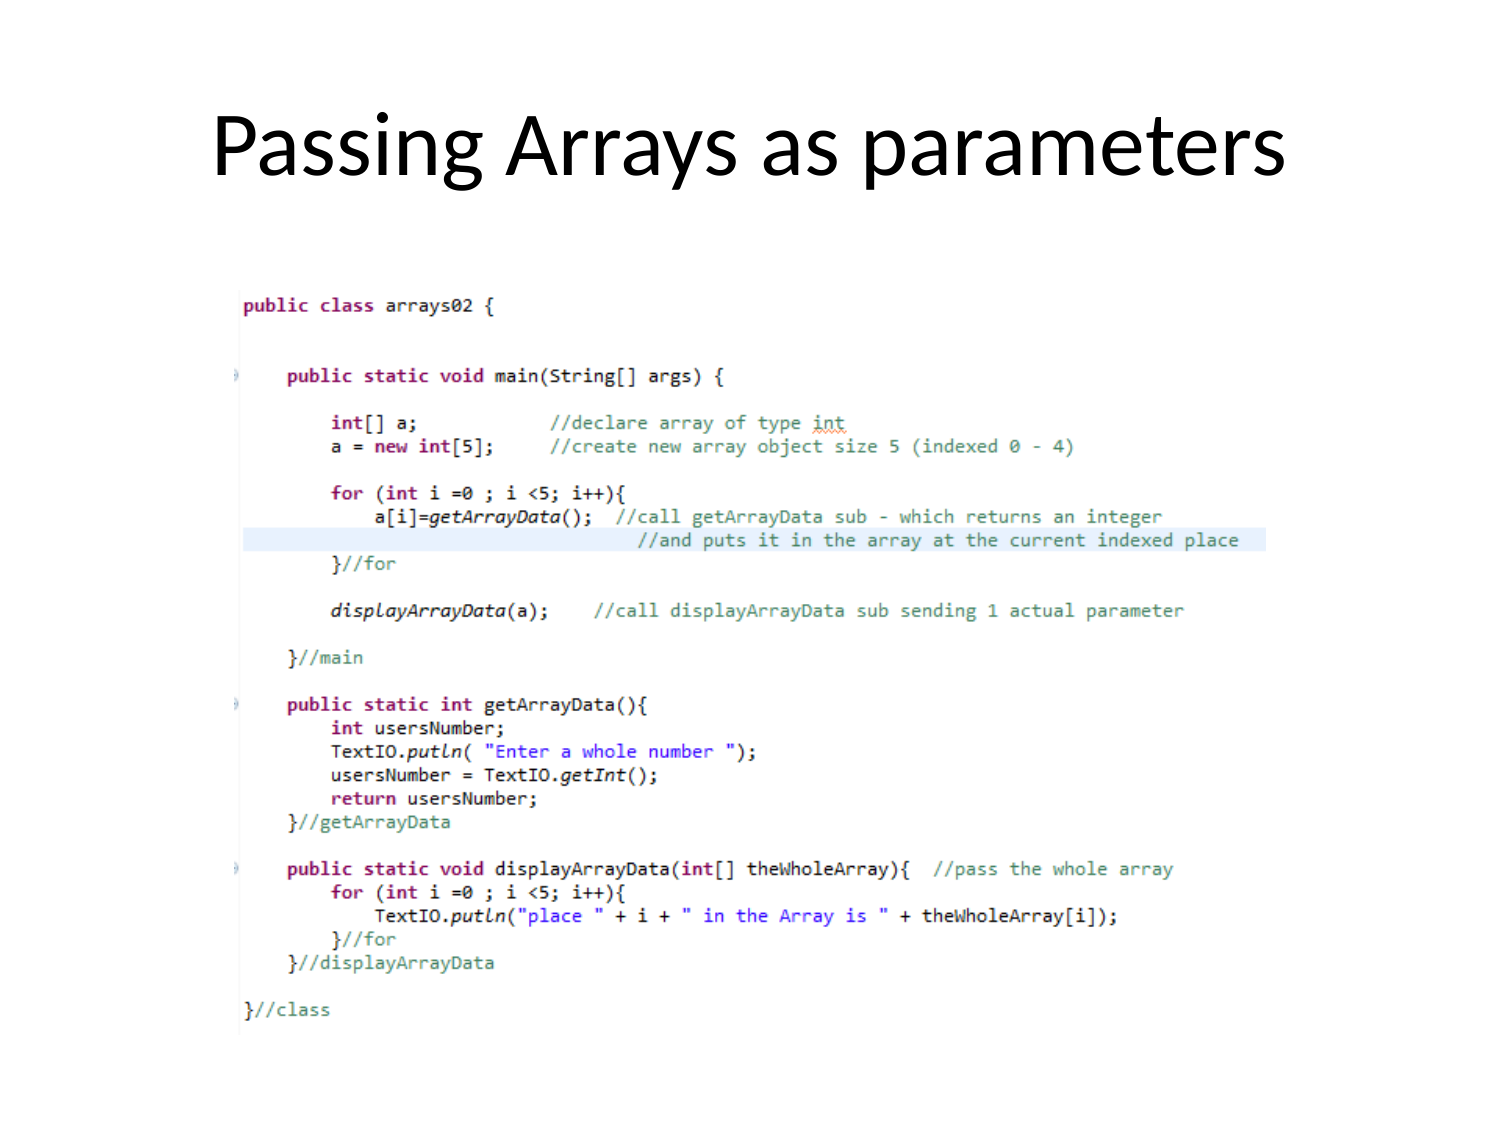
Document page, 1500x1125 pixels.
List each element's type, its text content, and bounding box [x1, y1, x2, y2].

picture [234, 290, 1266, 1035]
title Passing Arrays as parameters [75, 45, 1425, 233]
